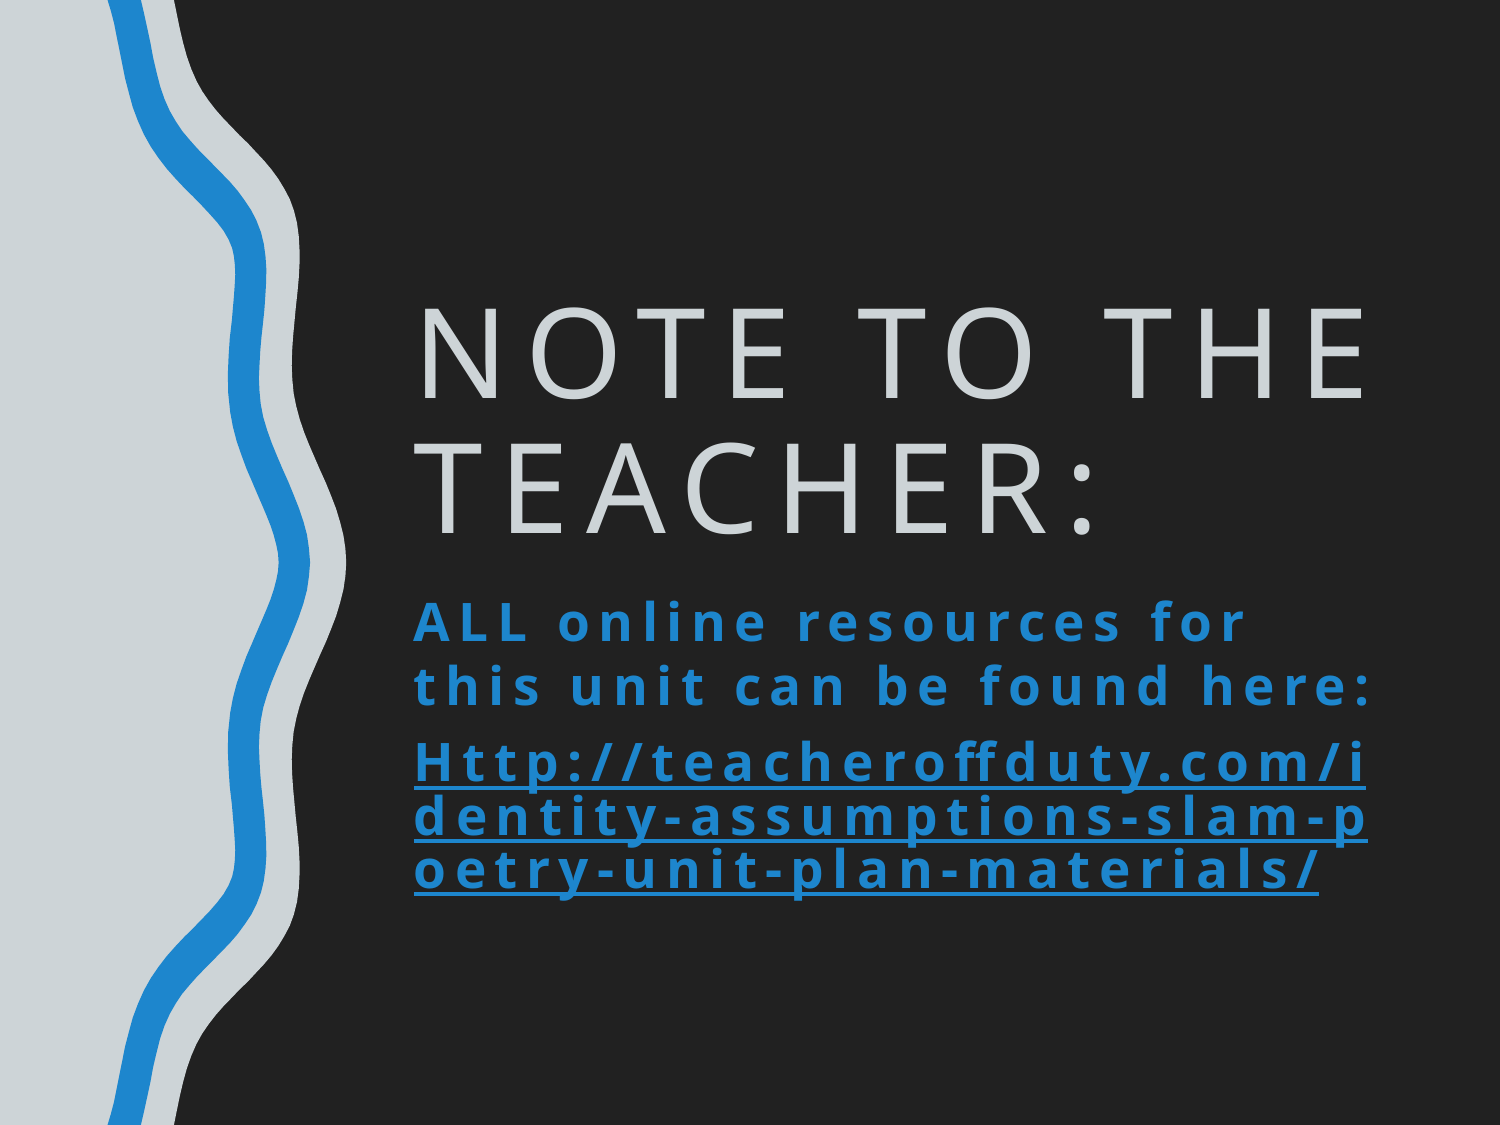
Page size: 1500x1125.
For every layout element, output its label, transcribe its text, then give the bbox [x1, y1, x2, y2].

title Note to the teacher: [398, 226, 1407, 568]
list ALL online resources for this unit can be found here: Http://teacheroffduty.com/identity-assumptions-slam-poetry-unit-plan-materials/ [398, 580, 1407, 914]
